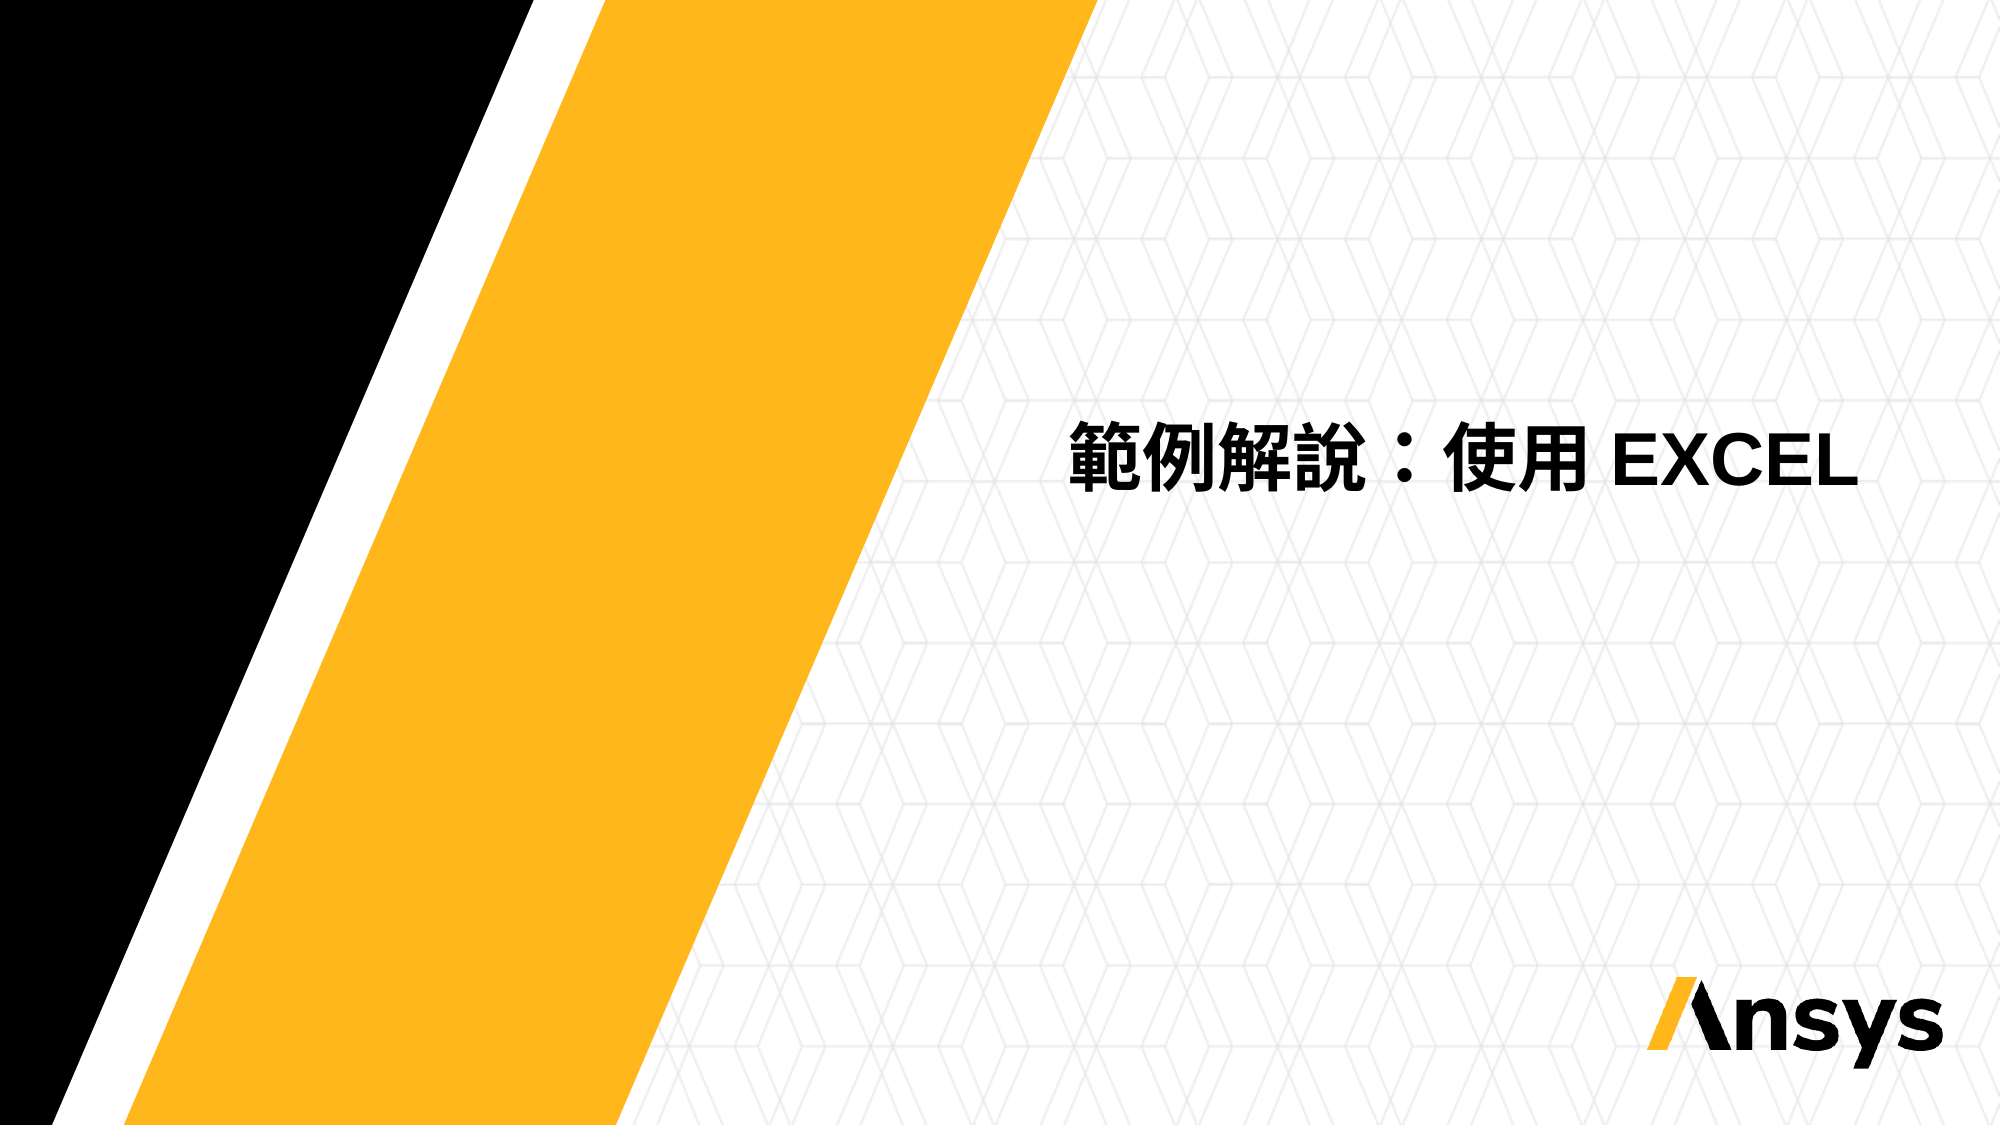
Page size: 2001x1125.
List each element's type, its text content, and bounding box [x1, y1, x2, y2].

picture [1646, 977, 1943, 1069]
list 範例解說：使用EXCEL [1052, 413, 1938, 652]
